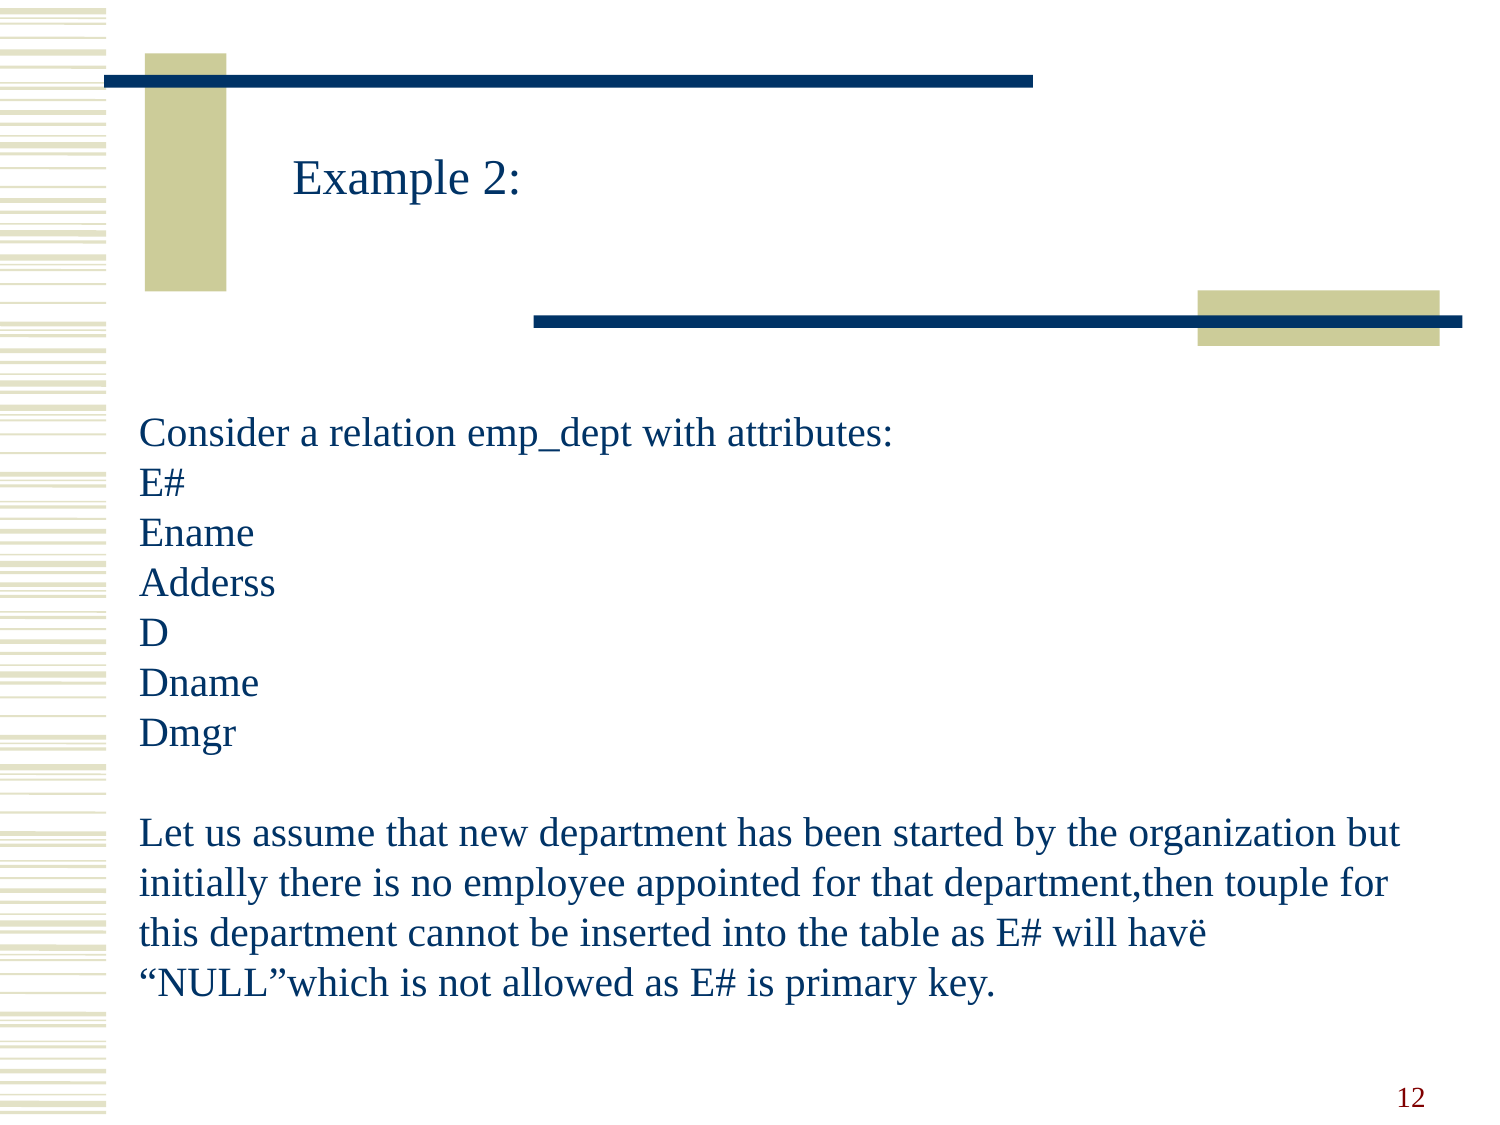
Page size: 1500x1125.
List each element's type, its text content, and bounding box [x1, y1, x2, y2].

text_box Example 2: [277, 137, 1046, 212]
slide_number 12 [1081, 1046, 1441, 1122]
text_box Consider a relation emp_dept with attributes: E# Ename Adderss D Dname Dmgr Let us assume that new department has been started by the organization but initially there is no employee appointed for that department,then touple for this department cannot be inserted into the table as E# will havë “NULL”which is not allowed as E# is primary key. [123, 397, 1441, 1013]
